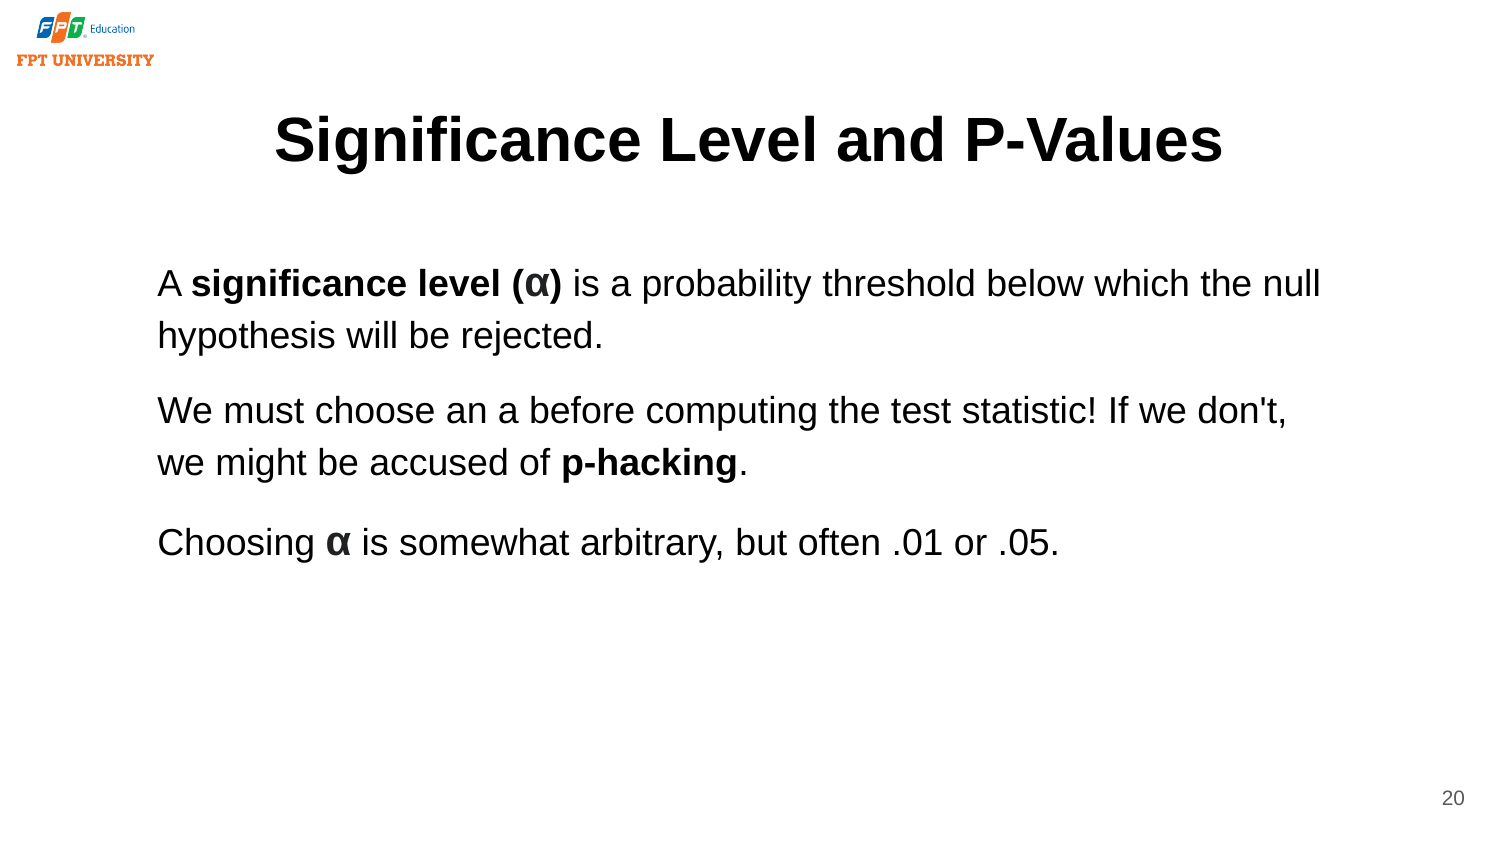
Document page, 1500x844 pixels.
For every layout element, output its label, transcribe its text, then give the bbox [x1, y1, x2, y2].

title Significance Level and P-Values [51, 72, 1449, 167]
list A significance level (α) is a probability threshold below which the null hypothesis will be rejected. We must choose an a before computing the test statistic! If we don't, we might be accused of p-hacking. Choosing α is somewhat arbitrary, but often .01 or .05. [142, 231, 1338, 750]
picture [11, 1, 160, 77]
slide_number 20 [1389, 764, 1480, 830]
